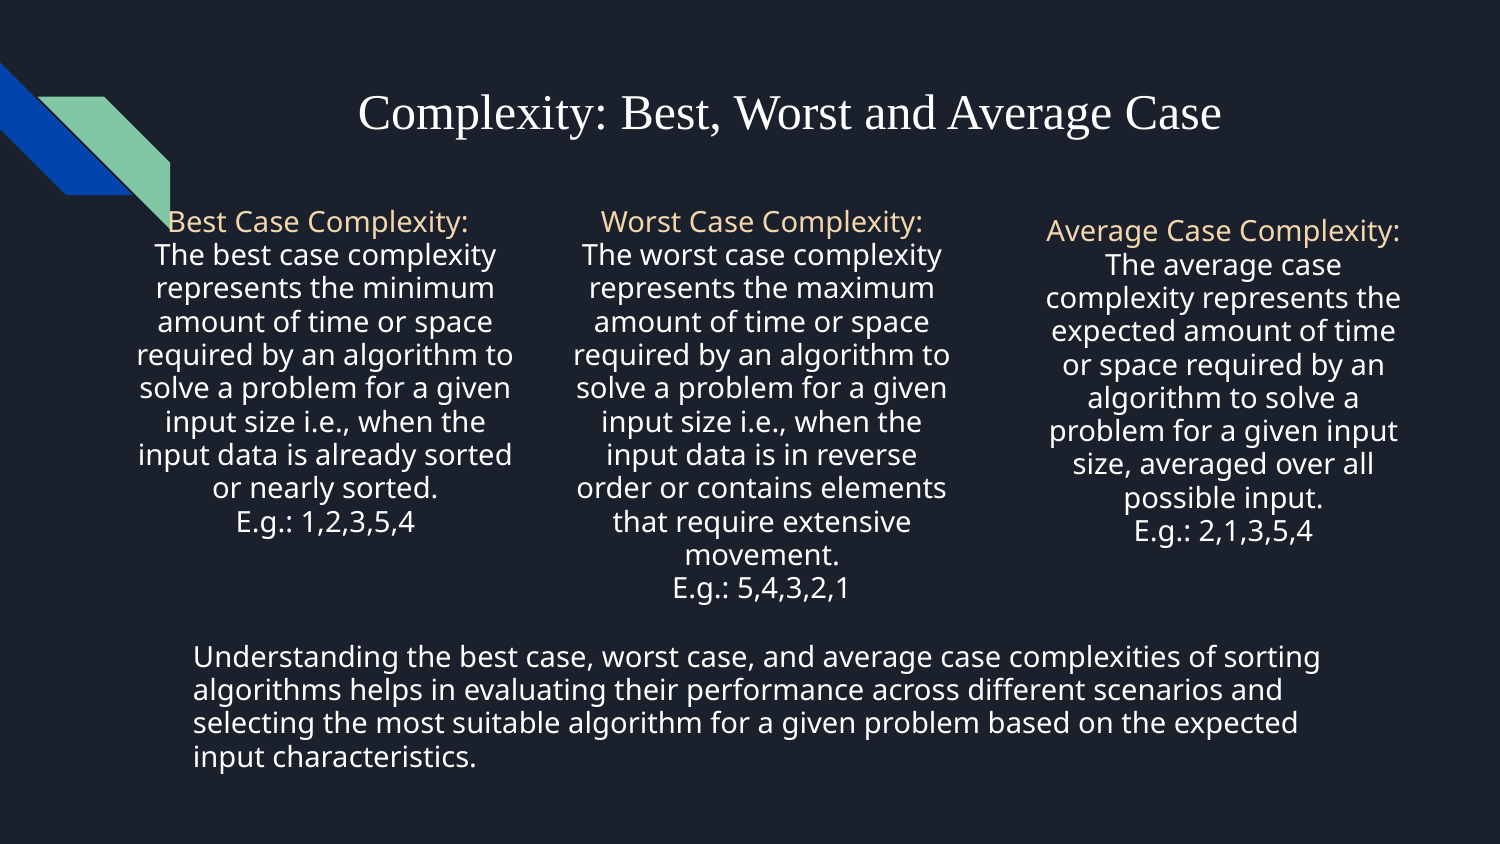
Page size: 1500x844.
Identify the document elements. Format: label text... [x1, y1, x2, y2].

list Best Case Complexity: The best case complexity represents the minimum amount of time or space required by an algorithm to solve a problem for a given input size i.e., when the input data is already sorted or nearly sorted. E.g.: 1,2,3,5,4 [119, 190, 532, 580]
list Average Case Complexity: The average case complexity represents the expected amount of time or space required by an algorithm to solve a problem for a given input size, averaged over all possible input. E.g.: 2,1,3,5,4 [1017, 200, 1430, 590]
text_box Understanding the best case, worst case, and average case complexities of sorting algorithms helps in evaluating their performance across different scenarios and selecting the most suitable algorithm for a given problem based on the expected input characteristics. [177, 626, 1376, 787]
list Worst Case Complexity: The worst case complexity represents the maximum amount of time or space required by an algorithm to solve a problem for a given input size i.e., when the input data is in reverse order or contains elements that require extensive movement. E.g.: 5,4,3,2,1 [556, 190, 968, 626]
title Complexity: Best, Worst and Average Case [212, 64, 1368, 164]
